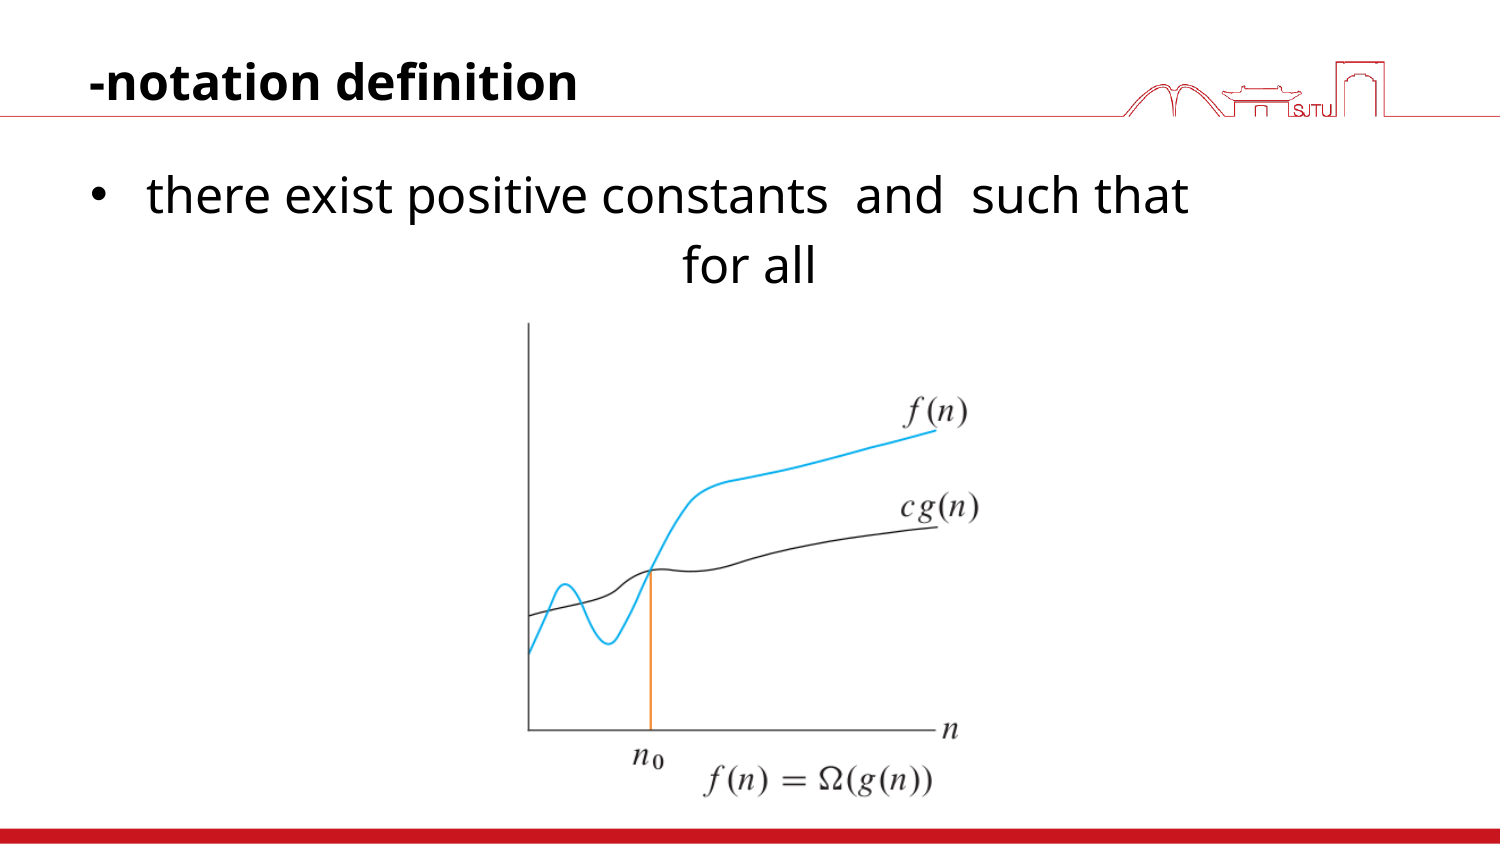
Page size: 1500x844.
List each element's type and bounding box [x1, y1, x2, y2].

picture [0, 61, 1500, 117]
picture [516, 312, 984, 802]
